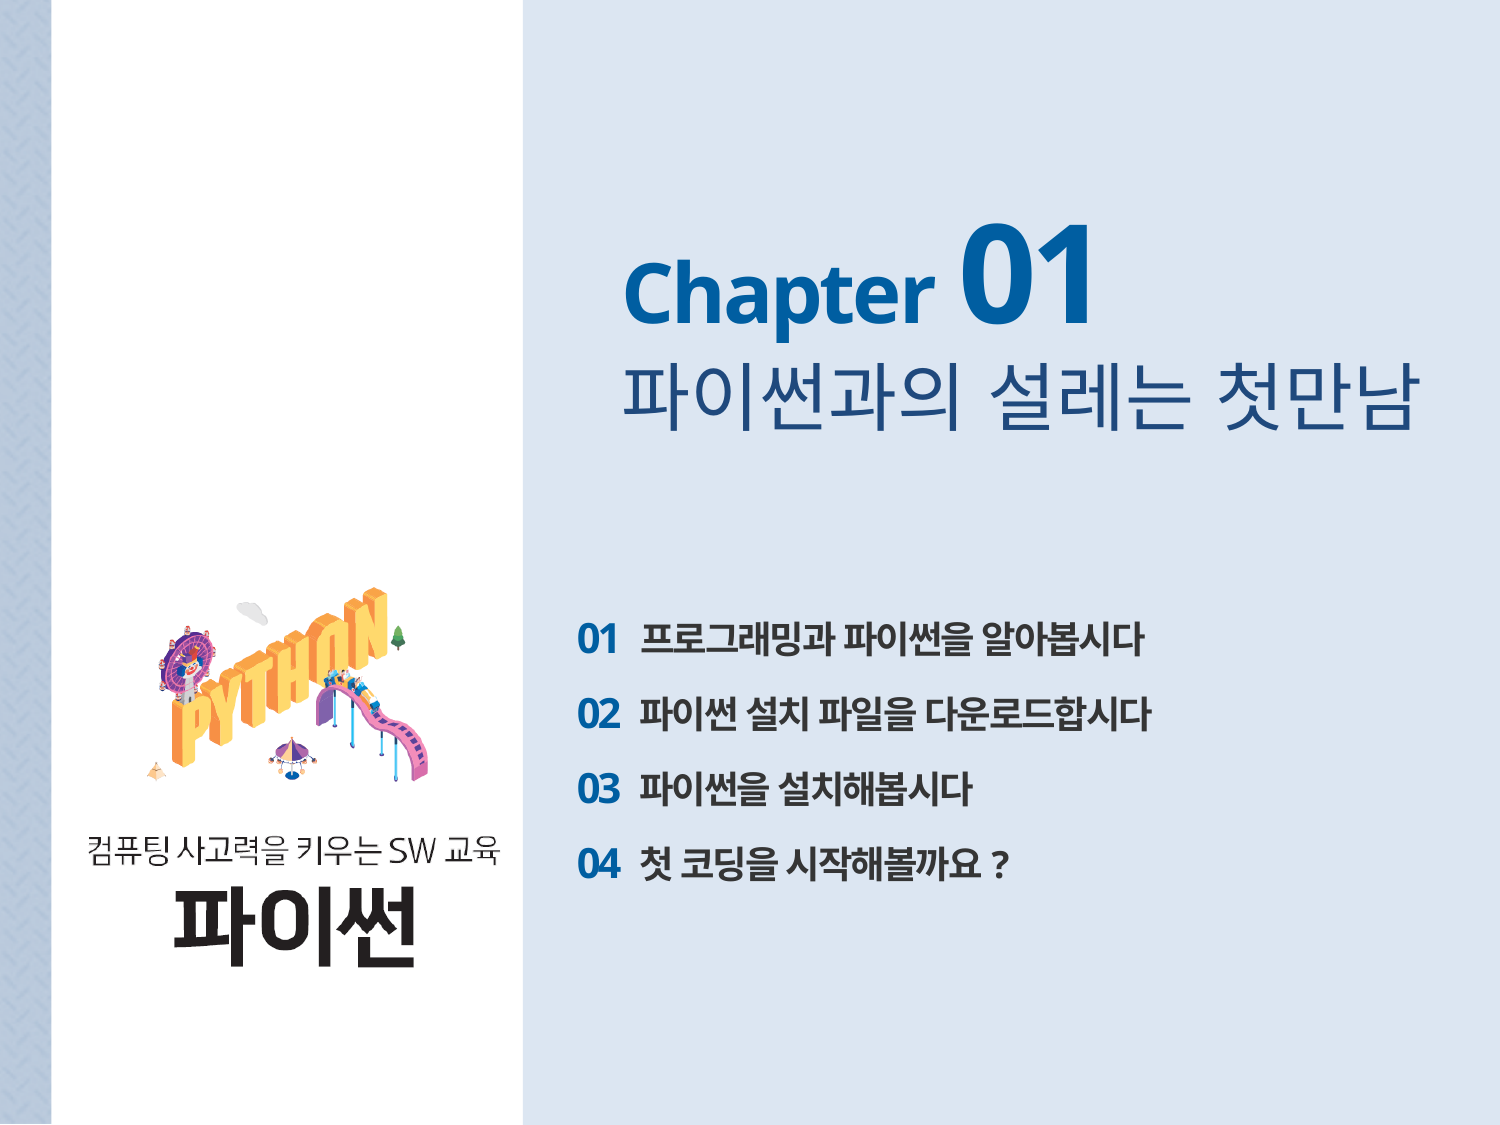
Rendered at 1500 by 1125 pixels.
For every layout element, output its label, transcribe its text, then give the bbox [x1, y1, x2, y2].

text_box Chapter 01 파이썬과의 설레는 첫만남 [606, 178, 1438, 449]
picture [63, 569, 514, 991]
text_box 01 프로그래밍과 파이썬을 알아봅시다 02 파이썬 설치 파일을 다운로드합시다 03 파이썬을 설치해봅시다 04 첫 코딩을 시작해볼까요? [562, 604, 1452, 895]
